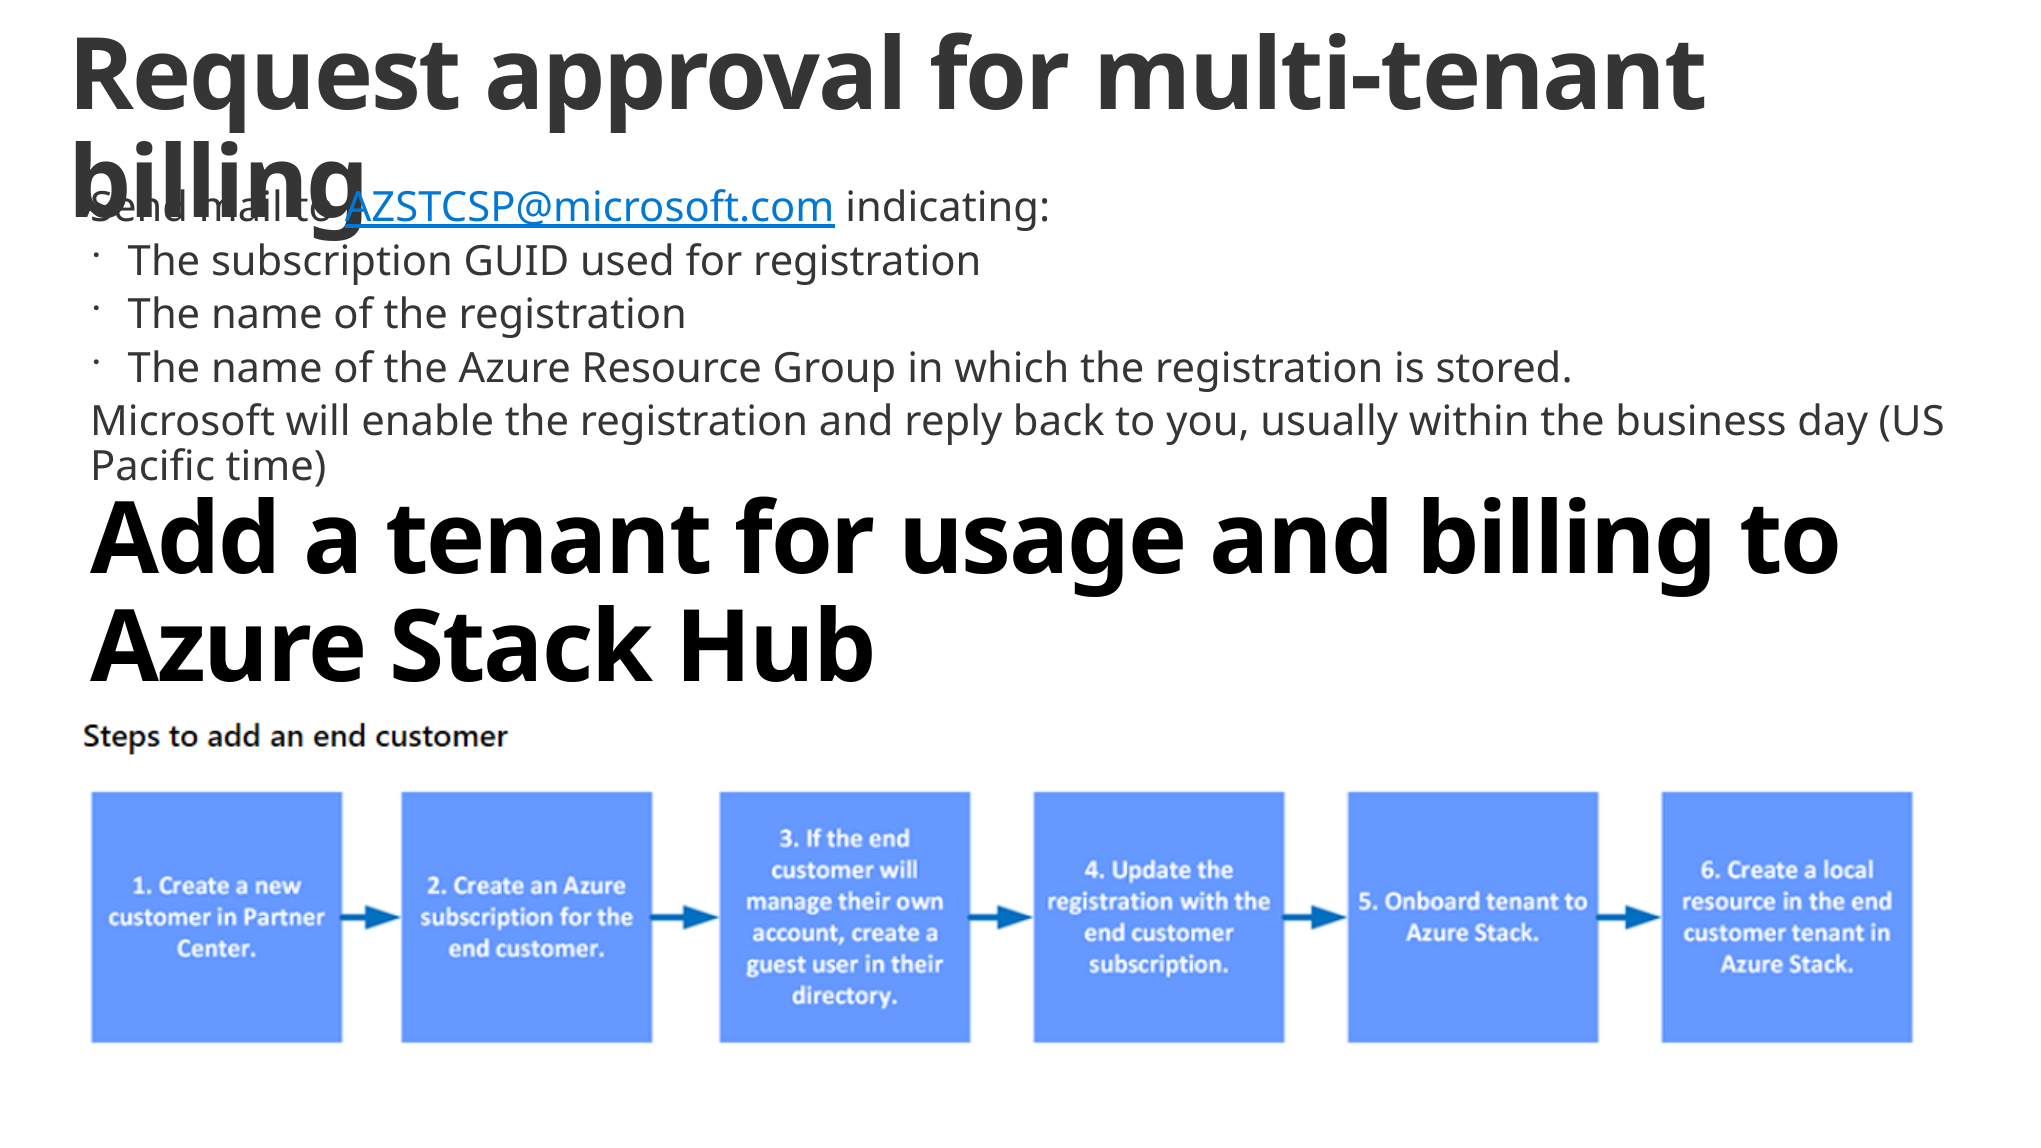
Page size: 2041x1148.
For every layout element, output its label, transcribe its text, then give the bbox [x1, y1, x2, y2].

text_box Send mail to AZSTCSP@microsoft.com indicating: The subscription GUID used for registration The name of the registration The name of the Azure Resource Group in which the registration is stored. Microsoft will enable the registration and reply back to you, usually within the business day (US Pacific time) [66, 165, 2017, 505]
text_box Request approval for multi-tenant billing [44, 8, 1911, 101]
title Add a tenant for usage and billing to Azure Stack Hub [66, 505, 1933, 565]
picture [44, 717, 1996, 1093]
